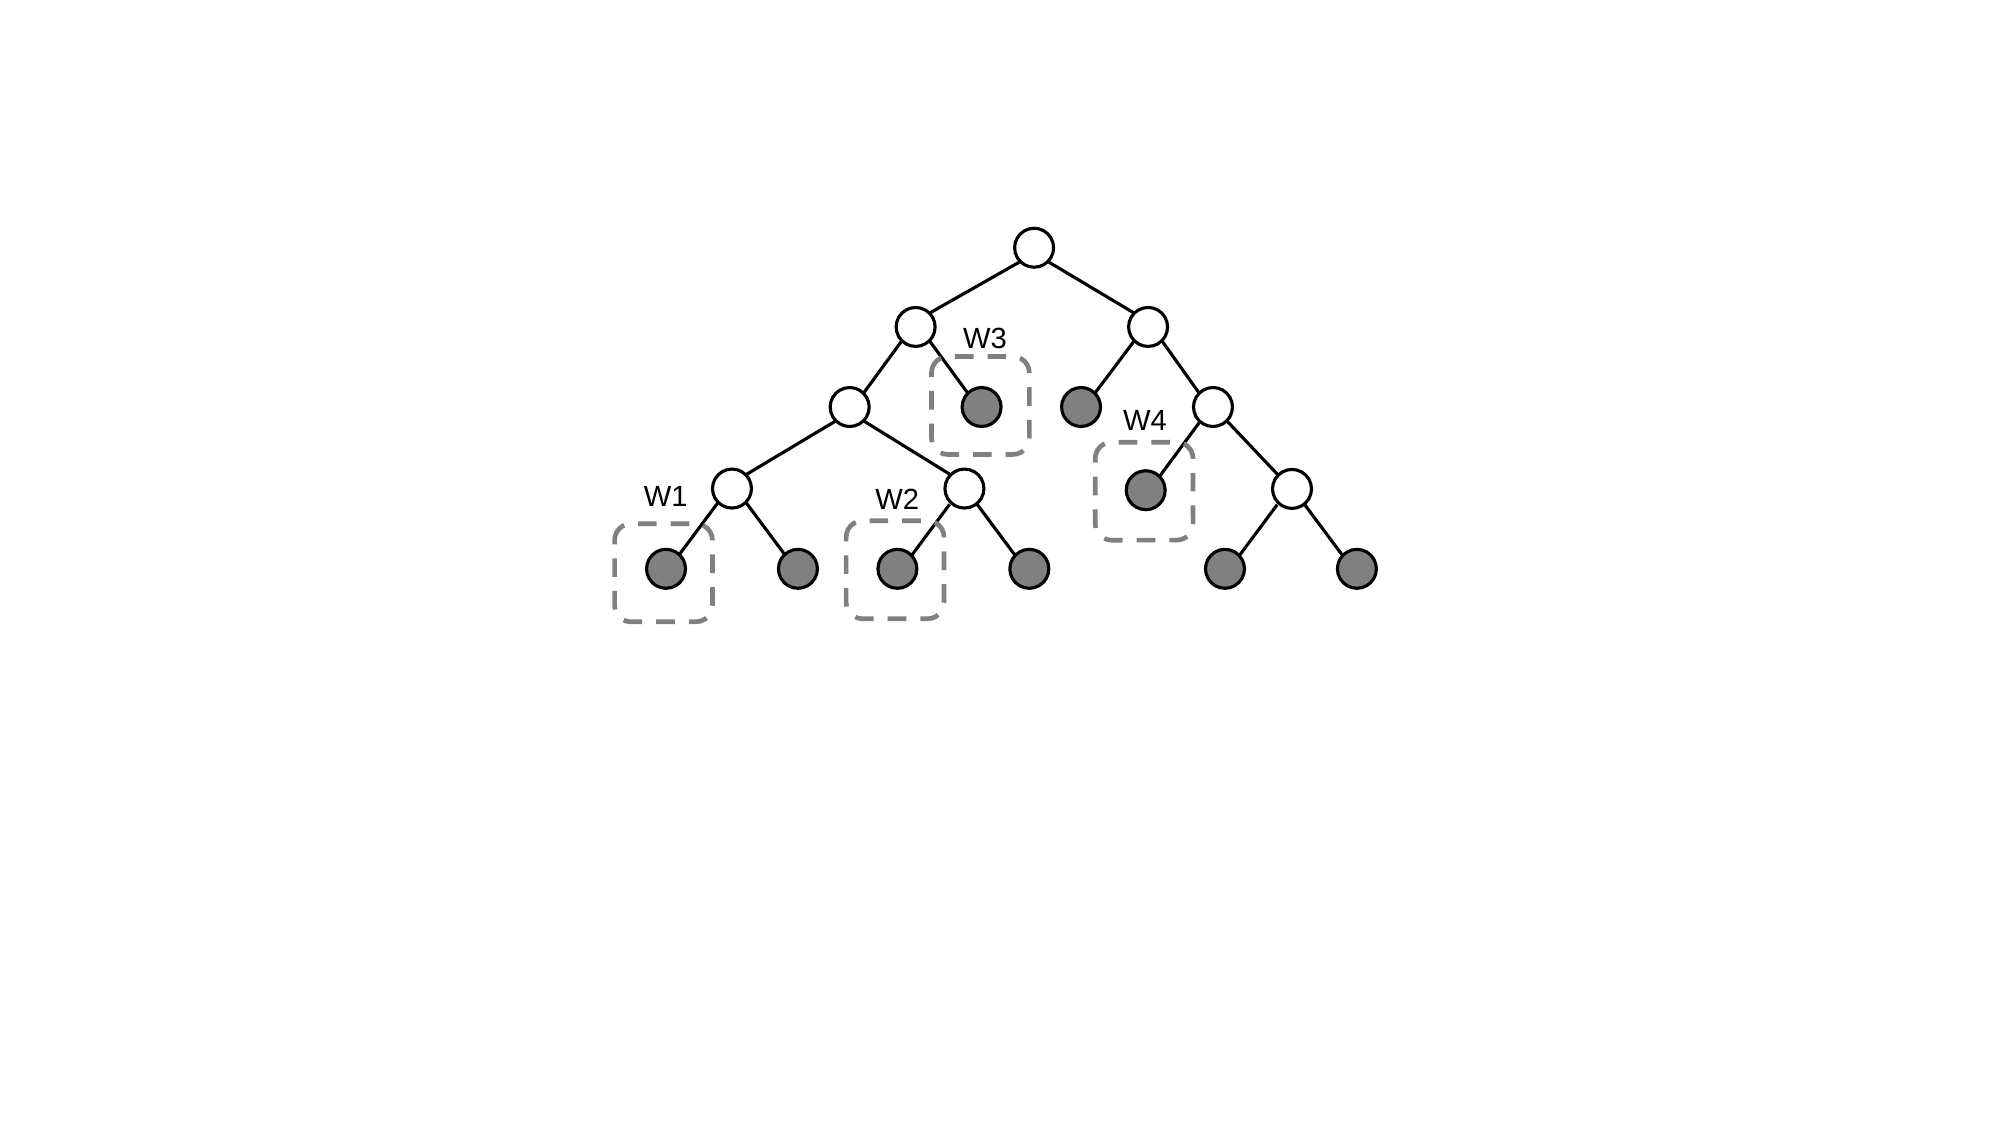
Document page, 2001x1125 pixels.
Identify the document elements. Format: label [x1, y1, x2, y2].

text_box [1304, 504, 1344, 557]
text_box [1136, 306, 1160, 311]
text_box [1271, 468, 1313, 509]
text_box [1047, 261, 1135, 311]
text_box [1238, 504, 1278, 557]
text_box [614, 311, 1194, 622]
text_box [1336, 548, 1377, 589]
text_box [1194, 422, 1200, 477]
text_box [1204, 548, 1246, 590]
text_box [1013, 227, 1055, 269]
text_box [929, 261, 1021, 311]
text_box [1194, 386, 1234, 428]
text_box [902, 306, 929, 311]
text_box [1226, 420, 1279, 476]
text_box [1194, 340, 1200, 394]
